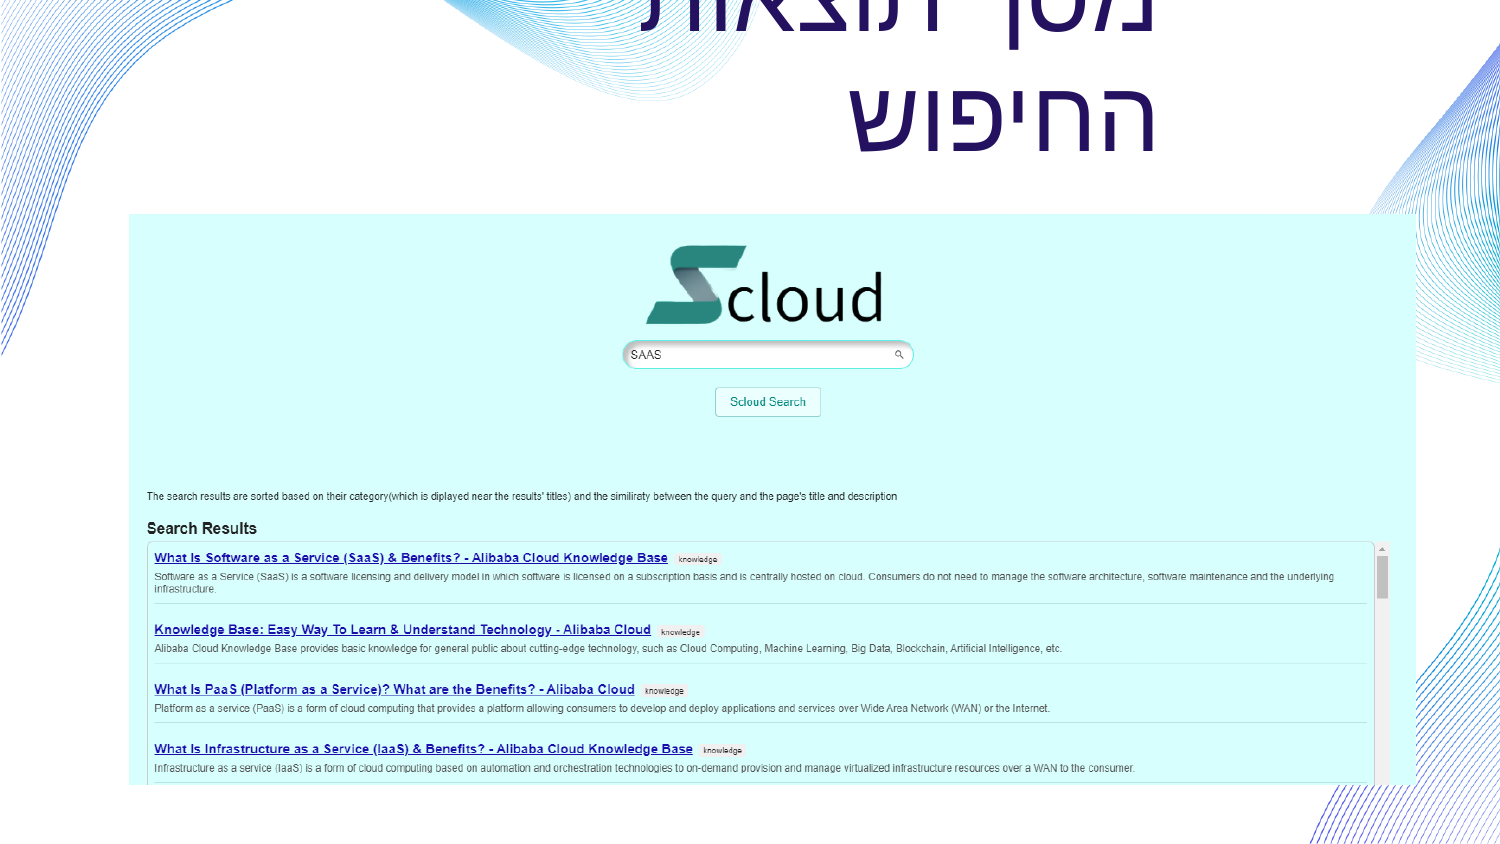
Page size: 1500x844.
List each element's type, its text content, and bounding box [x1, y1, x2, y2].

picture [0, 0, 1500, 844]
title מסך תוצאות החיפוש [324, 56, 1176, 187]
